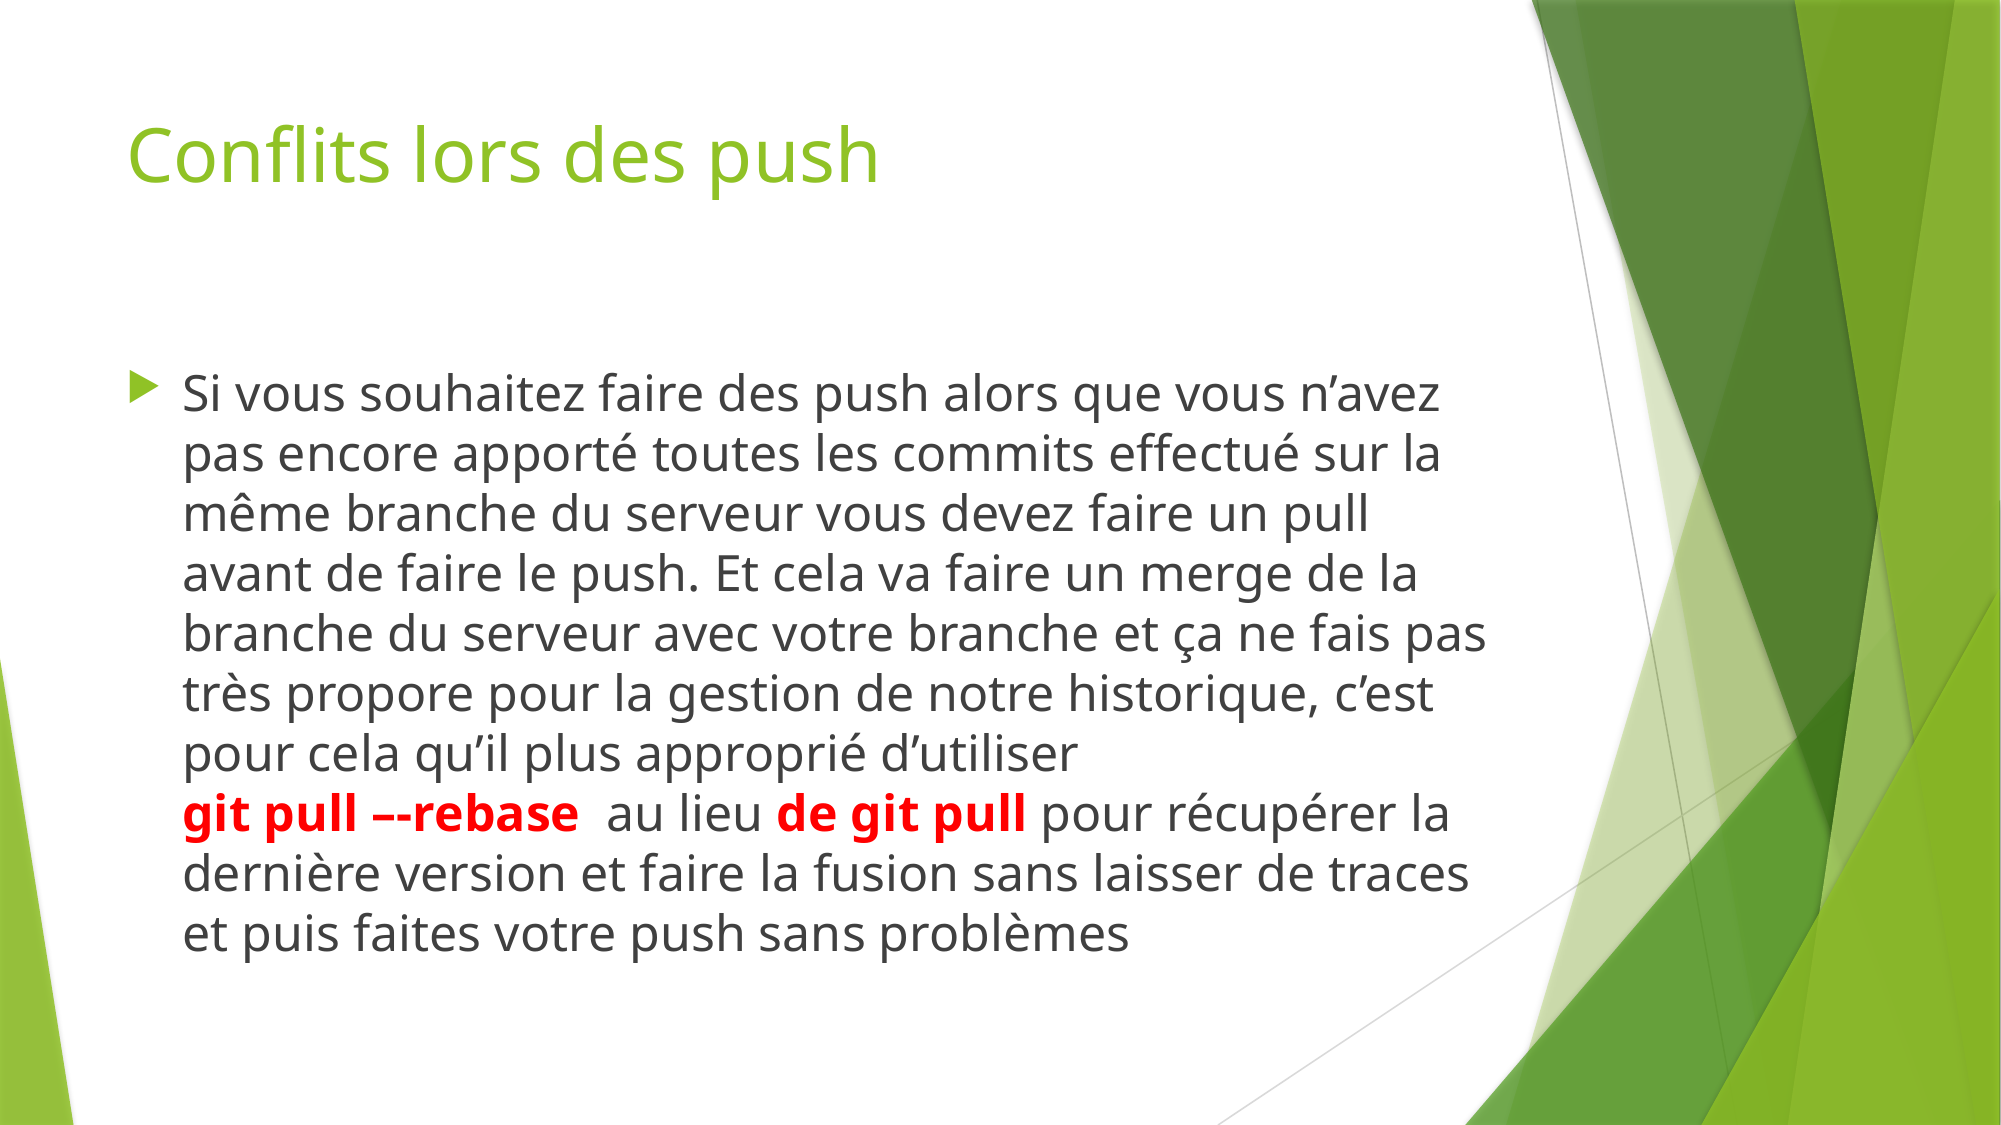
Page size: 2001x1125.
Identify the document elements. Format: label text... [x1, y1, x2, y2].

title Conflits lors des push [111, 99, 1522, 317]
list Si vous souhaitez faire des push alors que vous n’avez pas encore apporté toutes les commits effectué sur la même branche du serveur vous devez faire un pull avant de faire le push. Et cela va faire un merge de la branche du serveur avec votre branche et ça ne fais pas très propore pour la gestion de notre historique, c’est pour cela qu’il plus approprié d’utiliser git pull –-rebase au lieu de git pull pour récupérer la dernière version et faire la fusion sans laisser de traces et puis faites votre push sans problèmes [111, 354, 1522, 992]
